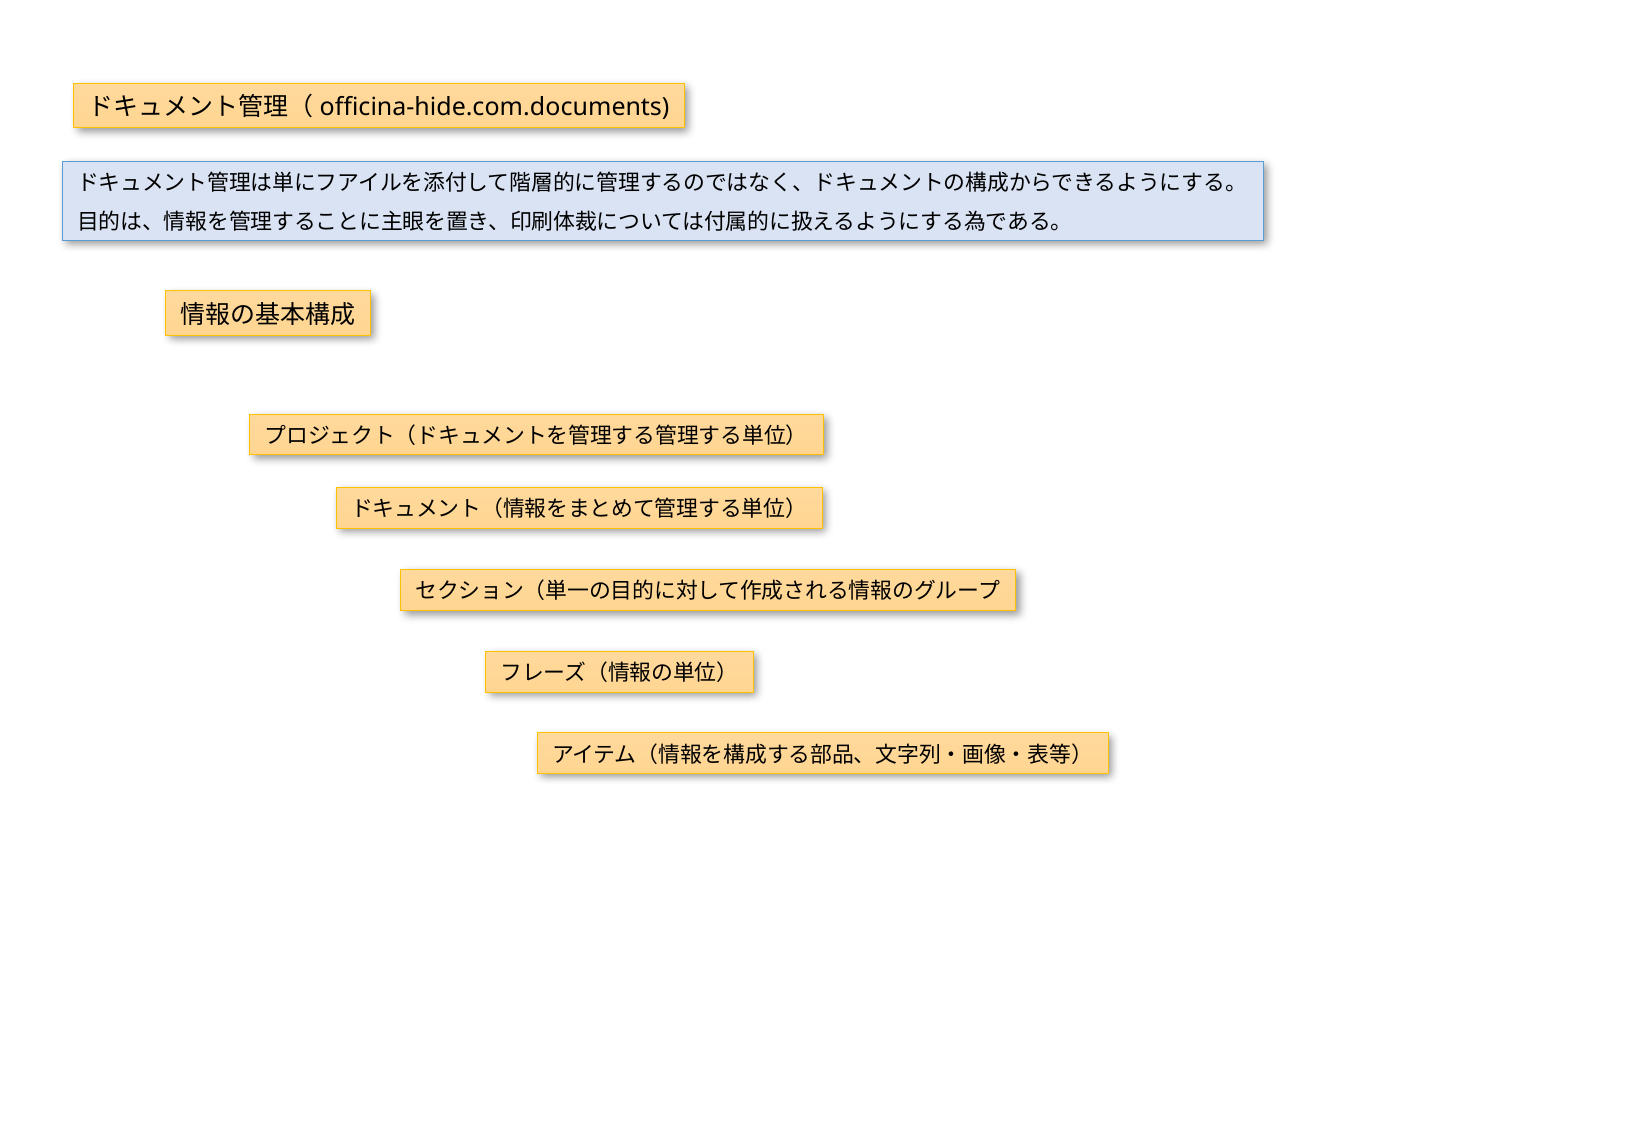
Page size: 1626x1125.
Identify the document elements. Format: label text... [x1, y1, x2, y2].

text_box 情報の基本構成 [165, 290, 371, 336]
text_box アイテム（情報を構成する部品、文字列・画像・表等） [537, 732, 1109, 774]
text_box フレーズ（情報の単位） [485, 651, 754, 693]
text_box セクション（単一の目的に対して作成される情報のグループ [400, 569, 1016, 611]
text_box ドキュメント（情報をまとめて管理する単位） [336, 487, 823, 529]
text_box ドキュメント管理（officina-hide.com.documents) [73, 83, 685, 128]
text_box ドキュメント管理は単にフアイルを添付して階層的に管理するのではなく、ドキュメントの構成からできるようにする。 目的は、情報を管理することに主眼を置き、印刷体裁については付属的に扱えるようにする為である。 [62, 161, 1264, 241]
text_box プロジェクト（ドキュメントを管理する管理する単位） [249, 414, 824, 455]
